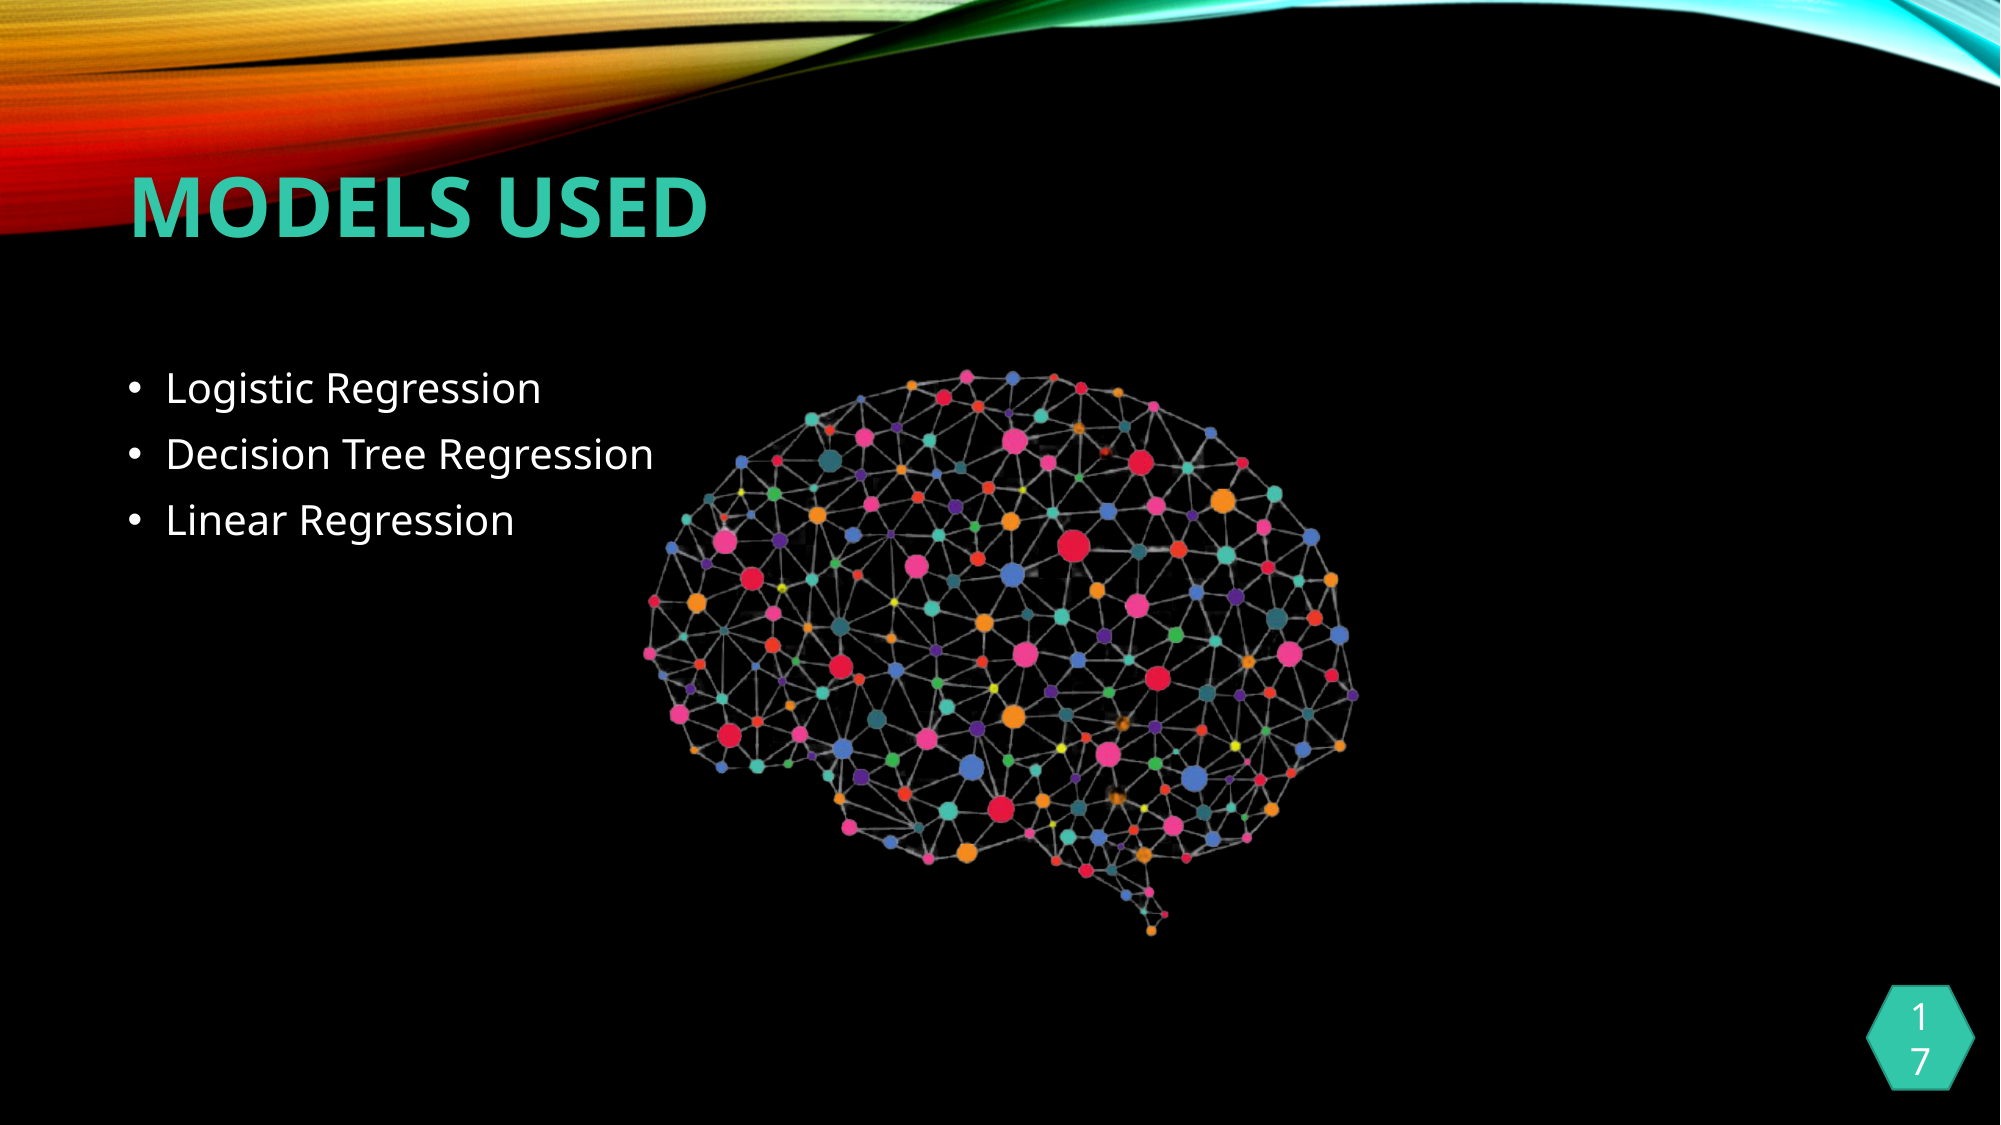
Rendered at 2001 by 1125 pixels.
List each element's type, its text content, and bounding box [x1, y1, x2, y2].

list Logistic Regression Decision Tree Regression Linear Regression [112, 360, 1888, 1021]
picture [540, 312, 1460, 978]
text_box 17 [1865, 984, 1976, 1091]
picture [0, 0, 2000, 237]
title MODELS USED [112, 104, 1525, 317]
